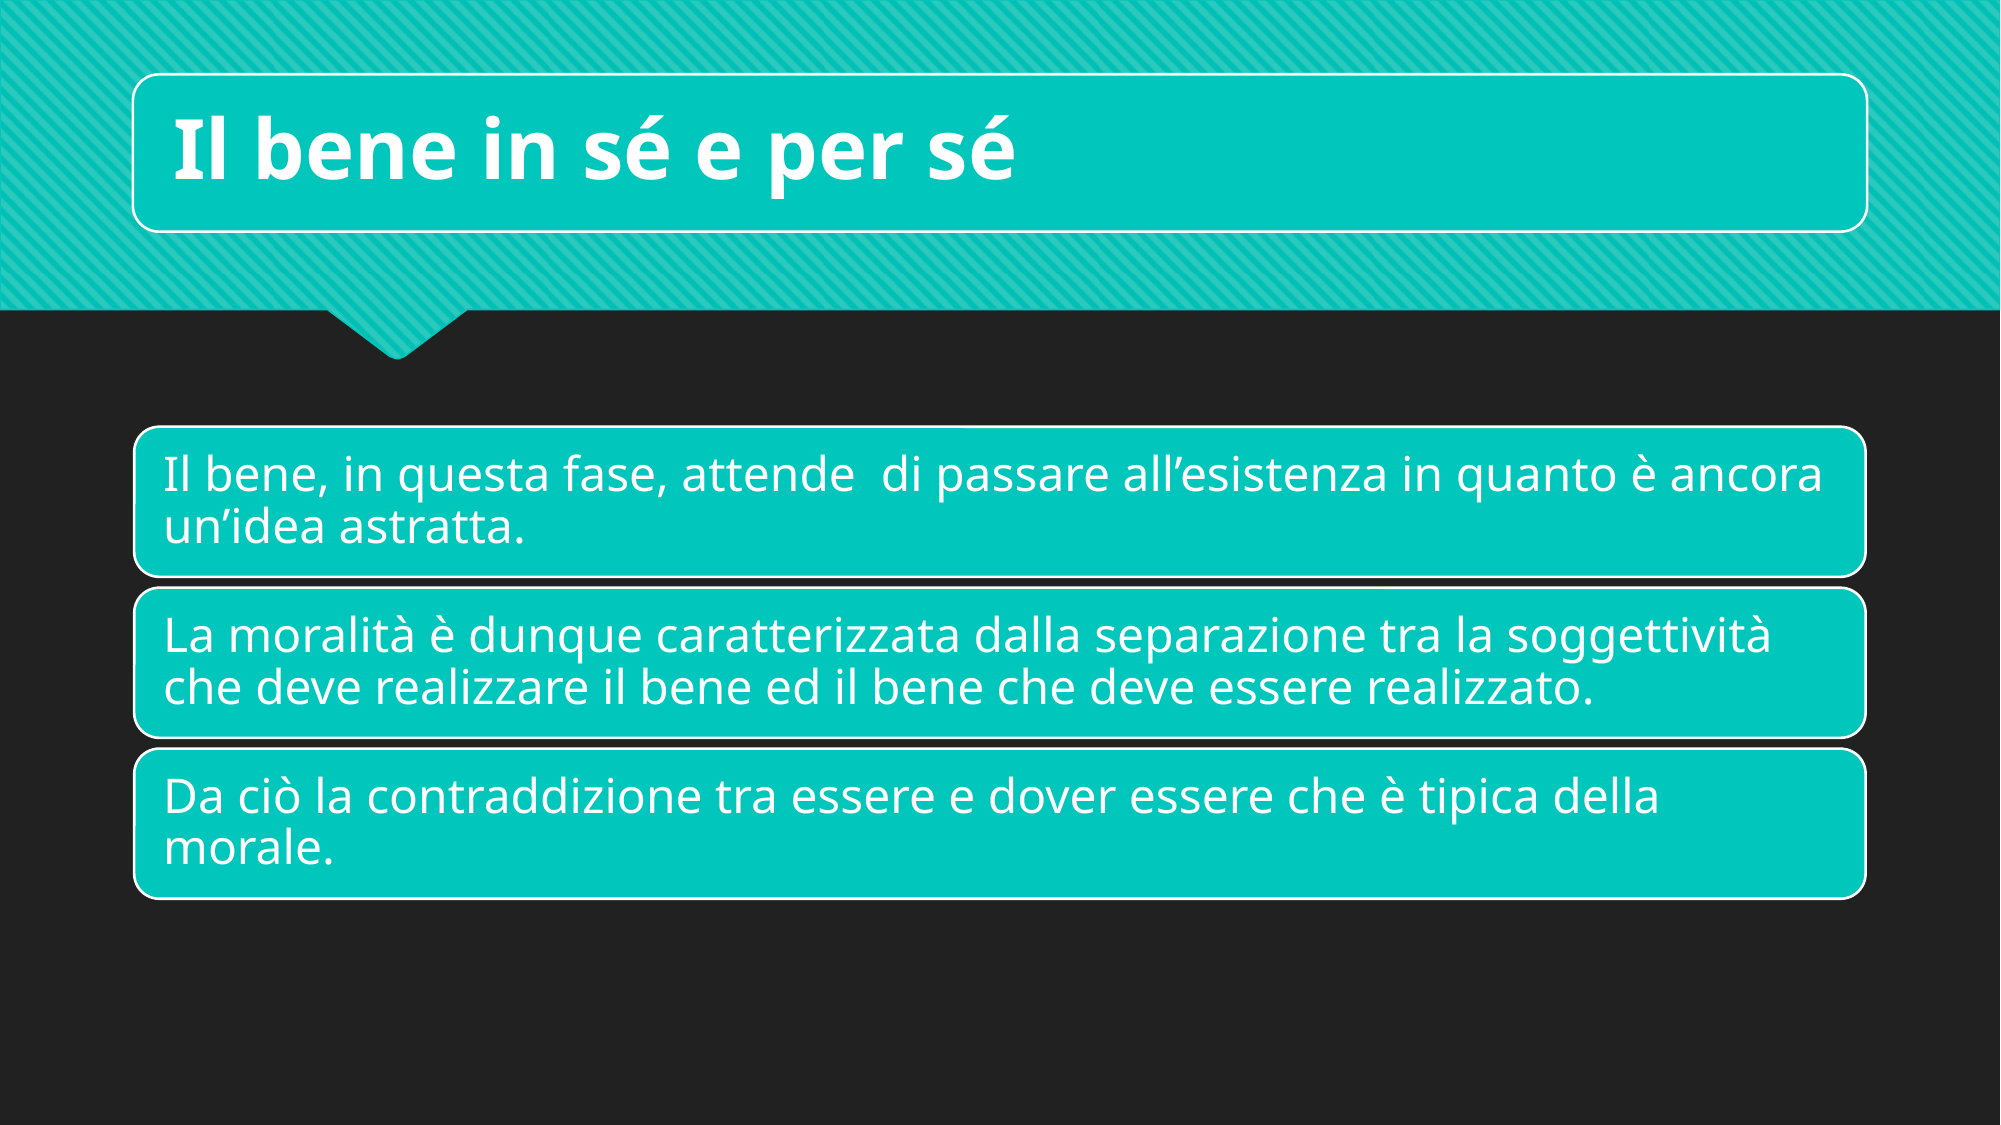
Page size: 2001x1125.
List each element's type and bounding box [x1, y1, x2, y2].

list [133, 364, 1866, 962]
text_box [132, 73, 1868, 233]
